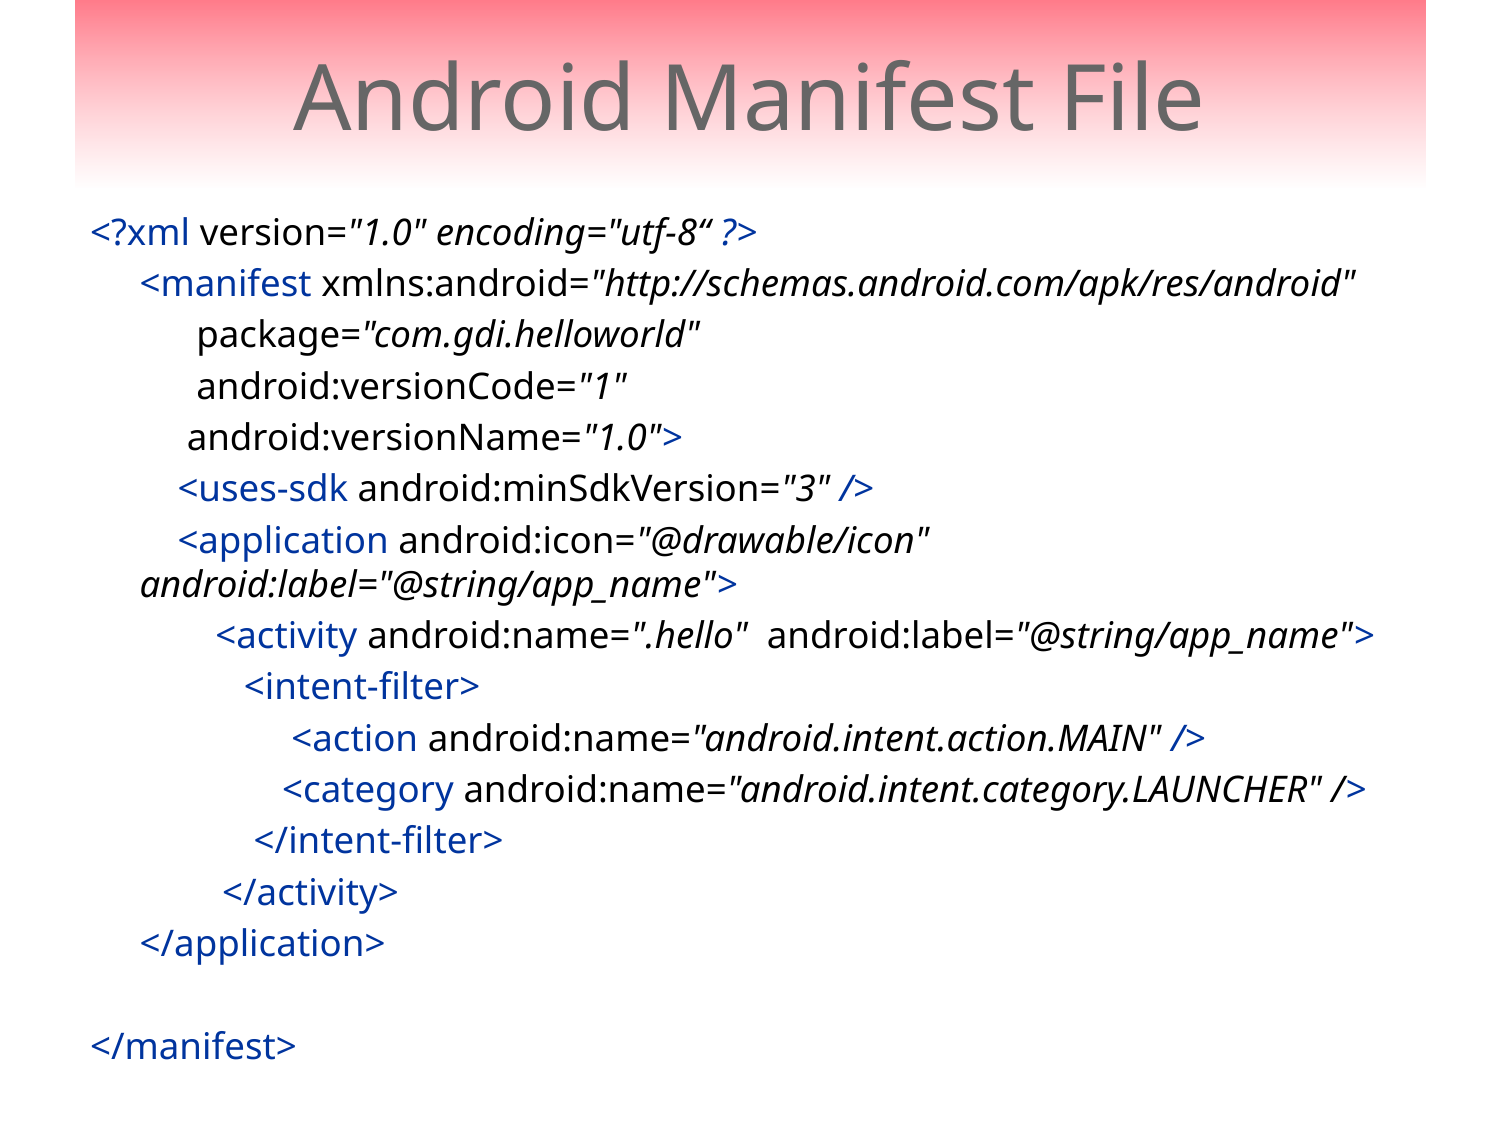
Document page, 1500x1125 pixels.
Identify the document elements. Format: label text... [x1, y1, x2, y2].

title Android Manifest File [75, 0, 1425, 188]
list <?xml version="1.0" encoding="utf-8“ ?> <manifest xmlns:android="http://schemas.android.com/apk/res/android" package="com.gdi.helloworld" android:versionCode="1" android:versionName="1.0"> <uses-sdk android:minSdkVersion="3" /> <application android:icon="@drawable/icon" android:label="@string/app_name"> <activity android:name=".hello" android:label="@string/app_name"> <intent-filter> <action android:name="android.intent.action.MAIN" /> <category android:name="android.intent.category.LAUNCHER" /> </intent-filter> </activity> </application> </manifest> [75, 201, 1425, 1105]
